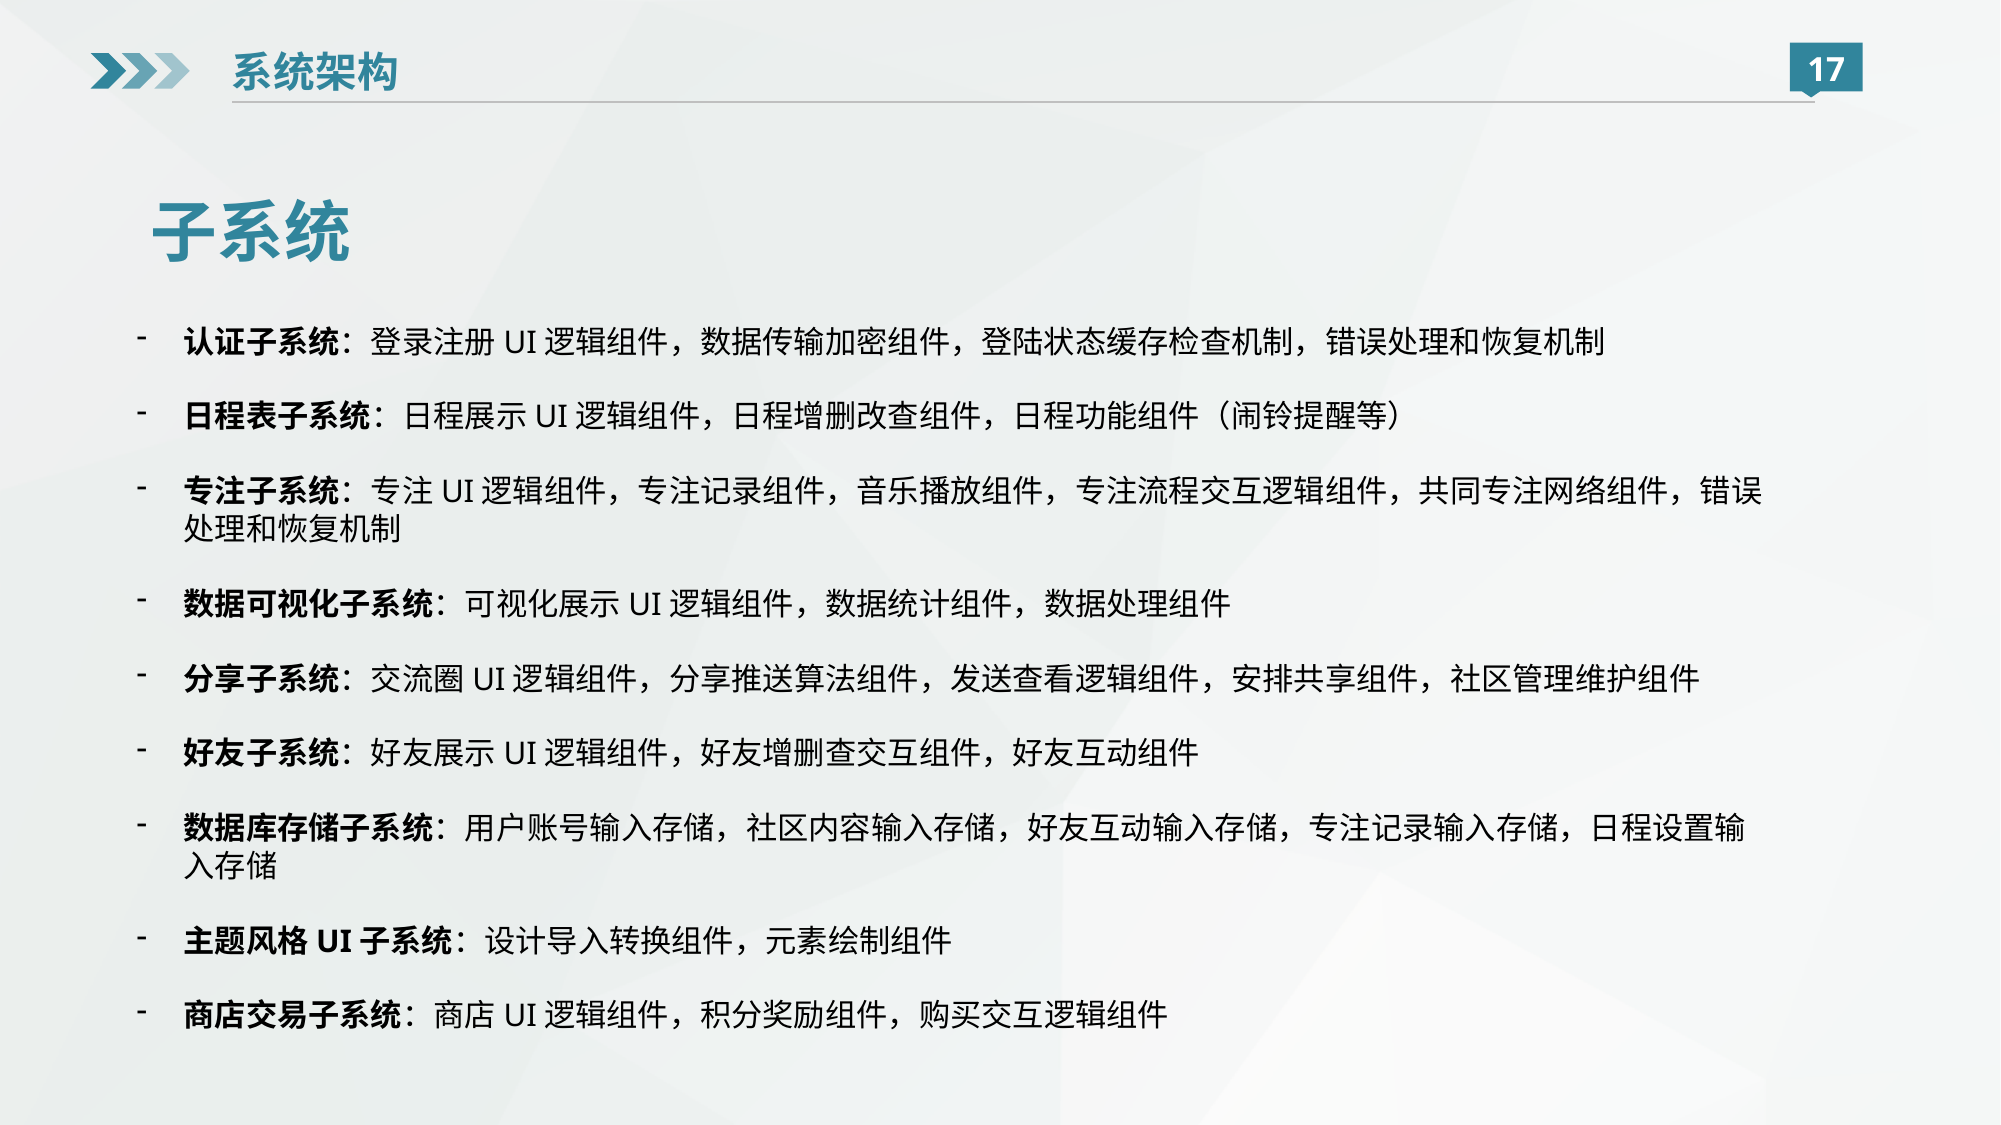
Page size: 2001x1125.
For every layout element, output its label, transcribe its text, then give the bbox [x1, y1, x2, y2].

text_box 子系统 [139, 184, 599, 276]
text_box 系统架构 [220, 39, 587, 102]
picture [0, 0, 2001, 1125]
text_box 认证子系统：登录注册UI逻辑组件，数据传输加密组件，登陆状态缓存检查机制，错误处理和恢复机制 日程表子系统：日程展示UI逻辑组件，日程增删改查组件，日程功能组件（闹铃提醒等） 专注子系统：专注UI逻辑组件，专注记录组件，音乐播放组件，专注流程交互逻辑组件，共同专注网络组件，错误处理和恢复机制 数据可视化子系统：可视化展示UI逻辑组件，数据统计组件，数据处理组件 分享子系统：交流圈UI逻辑组件，分享推送算法组件，发送查看逻辑组件，安排共享组件，社区管理维护组件 好友子系统：好友展示UI逻辑组件，好友增删查交互组件，好友互动组件 数据库存储子系统：用户账号输入存储，社区内容输入存储，好友互动输入存储，专注记录输入存储，日程设置输入存储 主题风格UI子系统：设计导入转换组件，元素绘制组件 商店交易子系统：商店UI逻辑组件，积分奖励组件，购买交互逻辑组件 [121, 314, 1790, 1041]
text_box 17 [1789, 42, 1863, 94]
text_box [90, 52, 191, 89]
text_box [1802, 94, 1821, 100]
